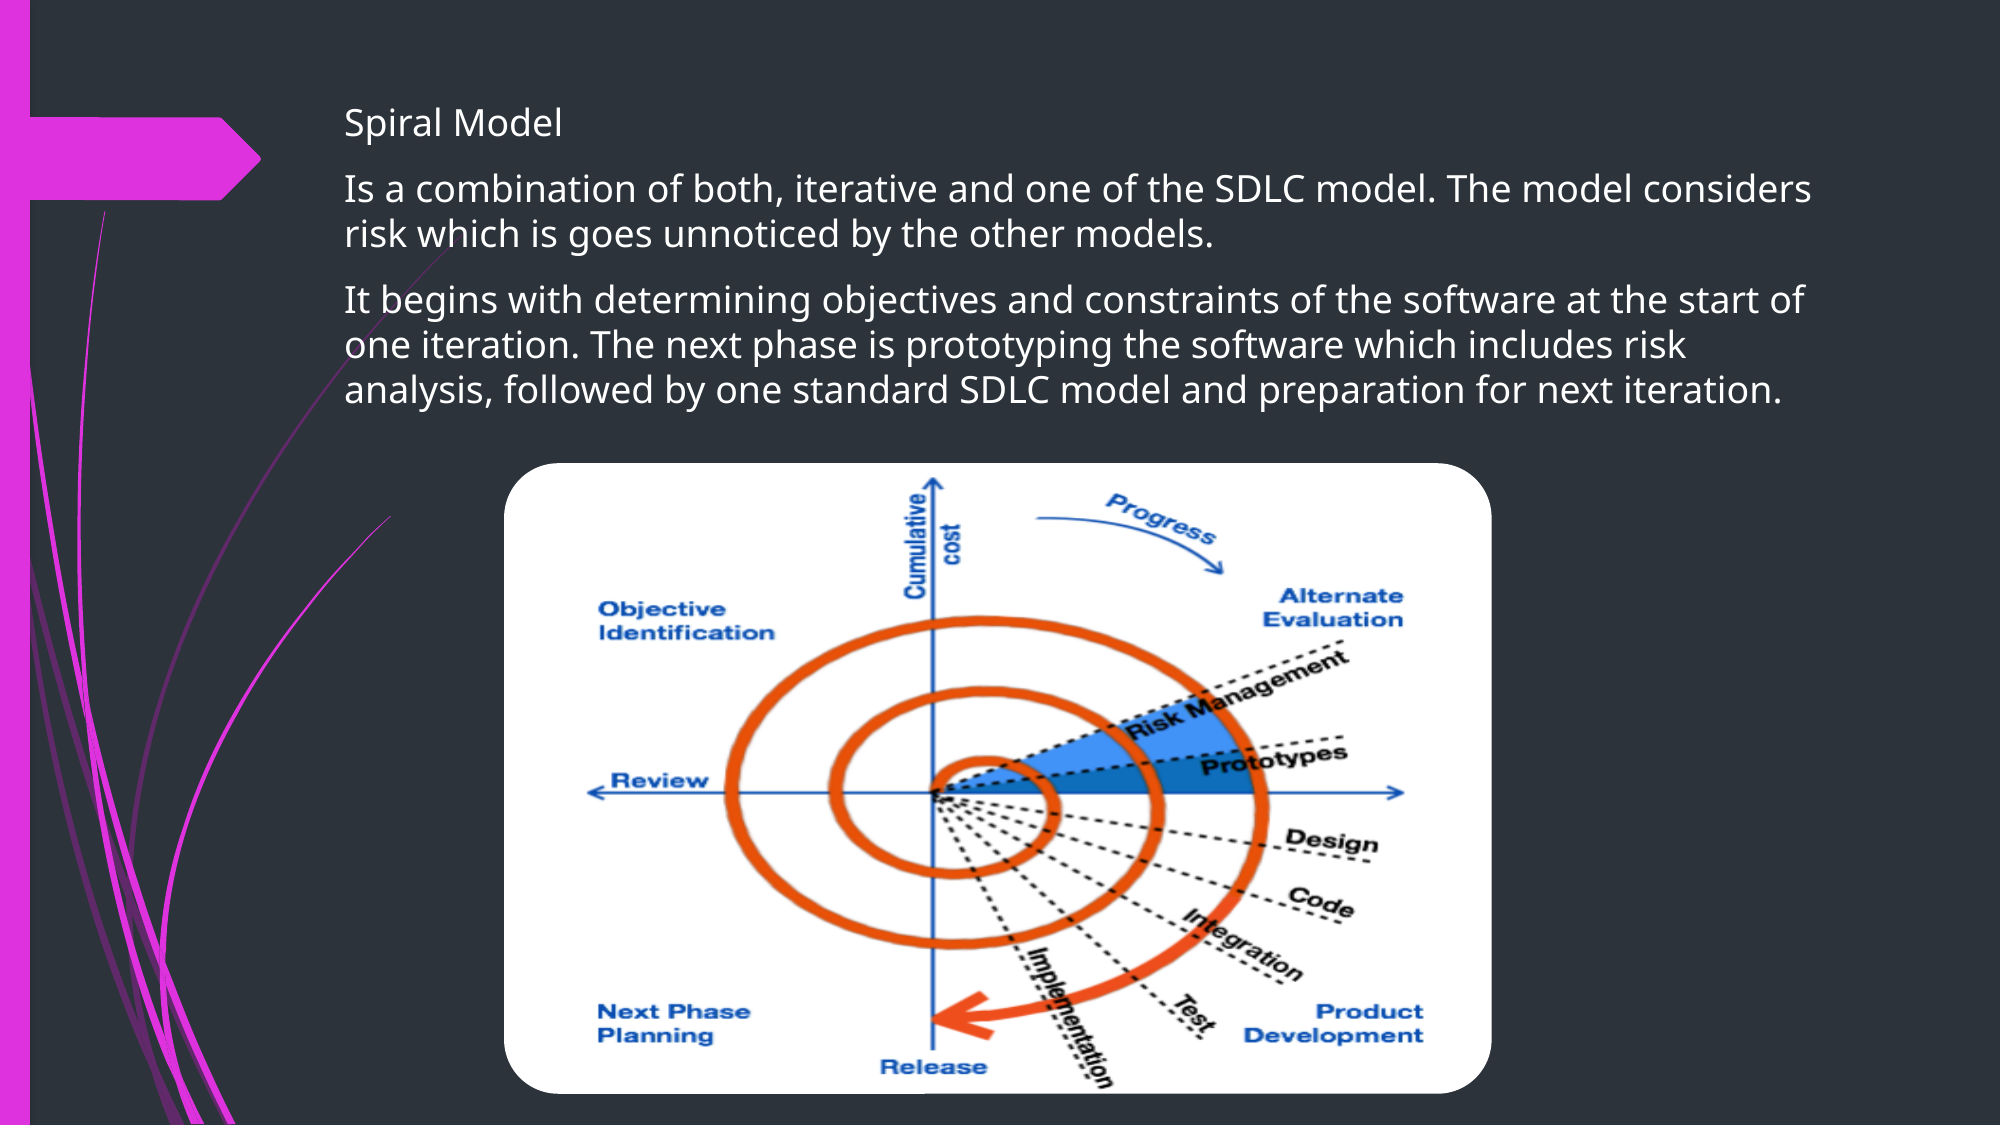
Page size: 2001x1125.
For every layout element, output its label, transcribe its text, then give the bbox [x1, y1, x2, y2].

list Spiral Model Is a combination of both, iterative and one of the SDLC model. The model considers risk which is goes unnoticed by the other models. It begins with determining objectives and constraints of the software at the start of one iteration. The next phase is prototyping the software which includes risk analysis, followed by one standard SDLC model and preparation for next iteration. [329, 91, 1831, 1094]
picture [503, 462, 1492, 1094]
